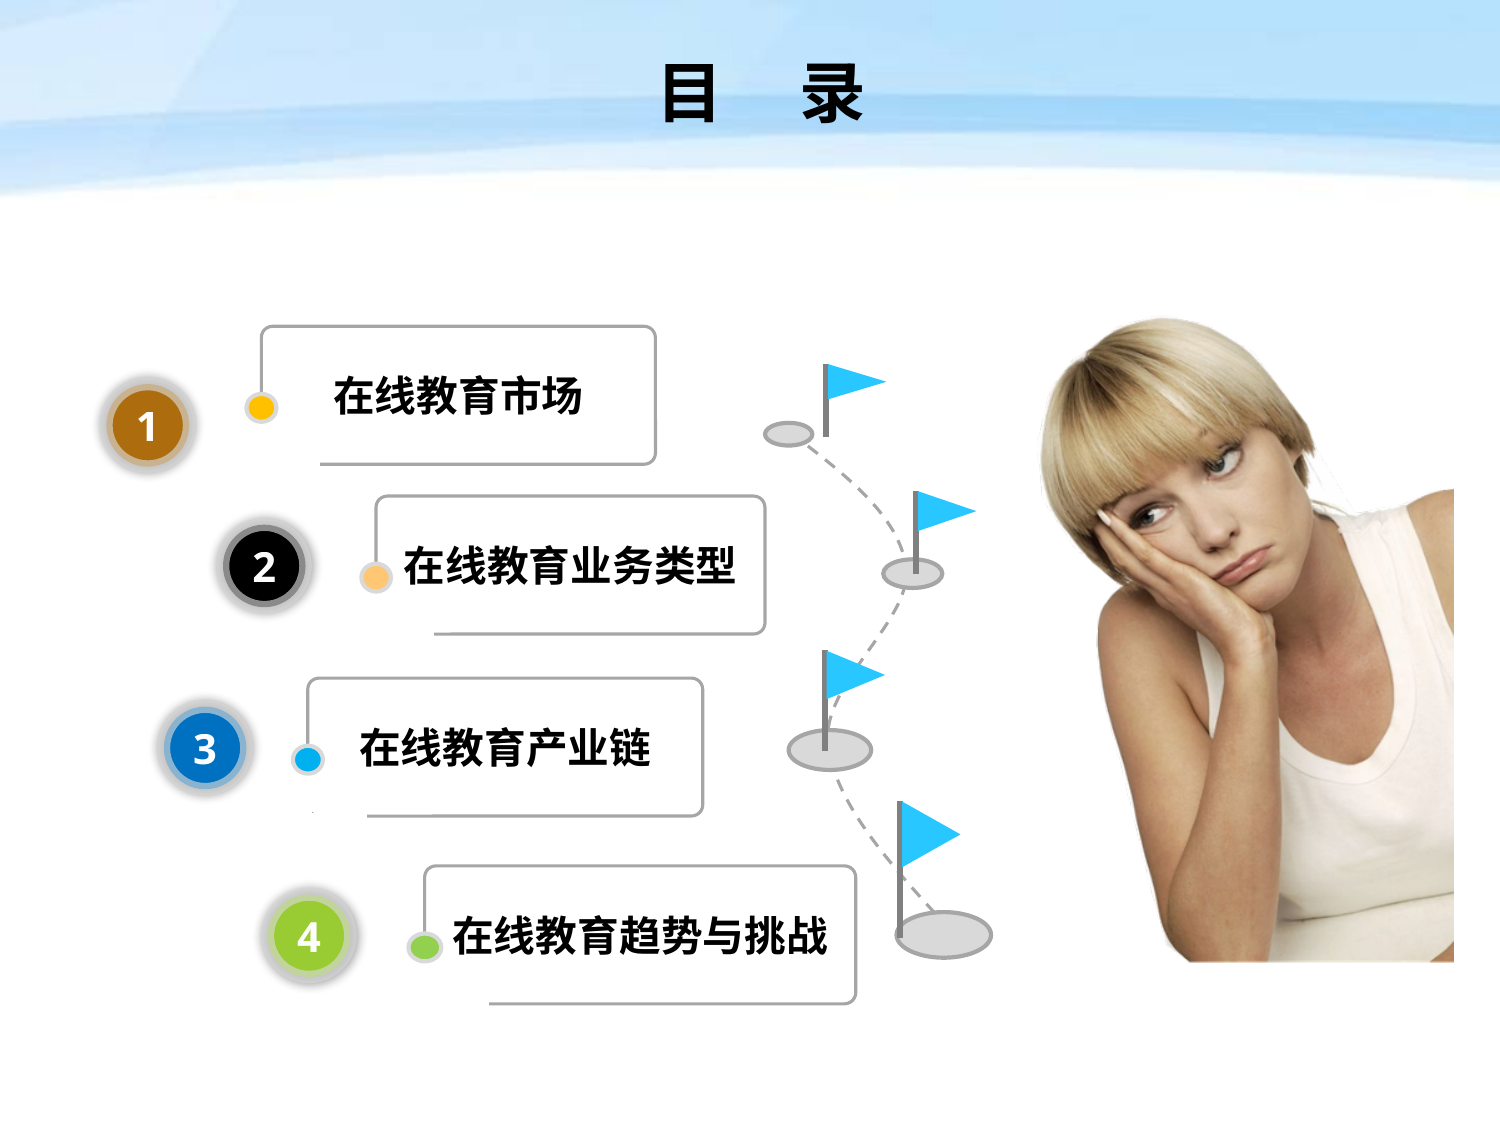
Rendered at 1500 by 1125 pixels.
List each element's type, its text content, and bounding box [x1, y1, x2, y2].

text_box 3 [160, 703, 250, 793]
text_box 1 [103, 380, 193, 470]
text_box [292, 677, 703, 819]
text_box 目 录 [490, 43, 1034, 114]
picture [0, 0, 1500, 1125]
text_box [408, 865, 857, 1006]
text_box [246, 325, 656, 467]
text_box 2 [219, 521, 309, 611]
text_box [764, 363, 1028, 958]
text_box 4 [264, 891, 354, 981]
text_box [361, 495, 766, 637]
